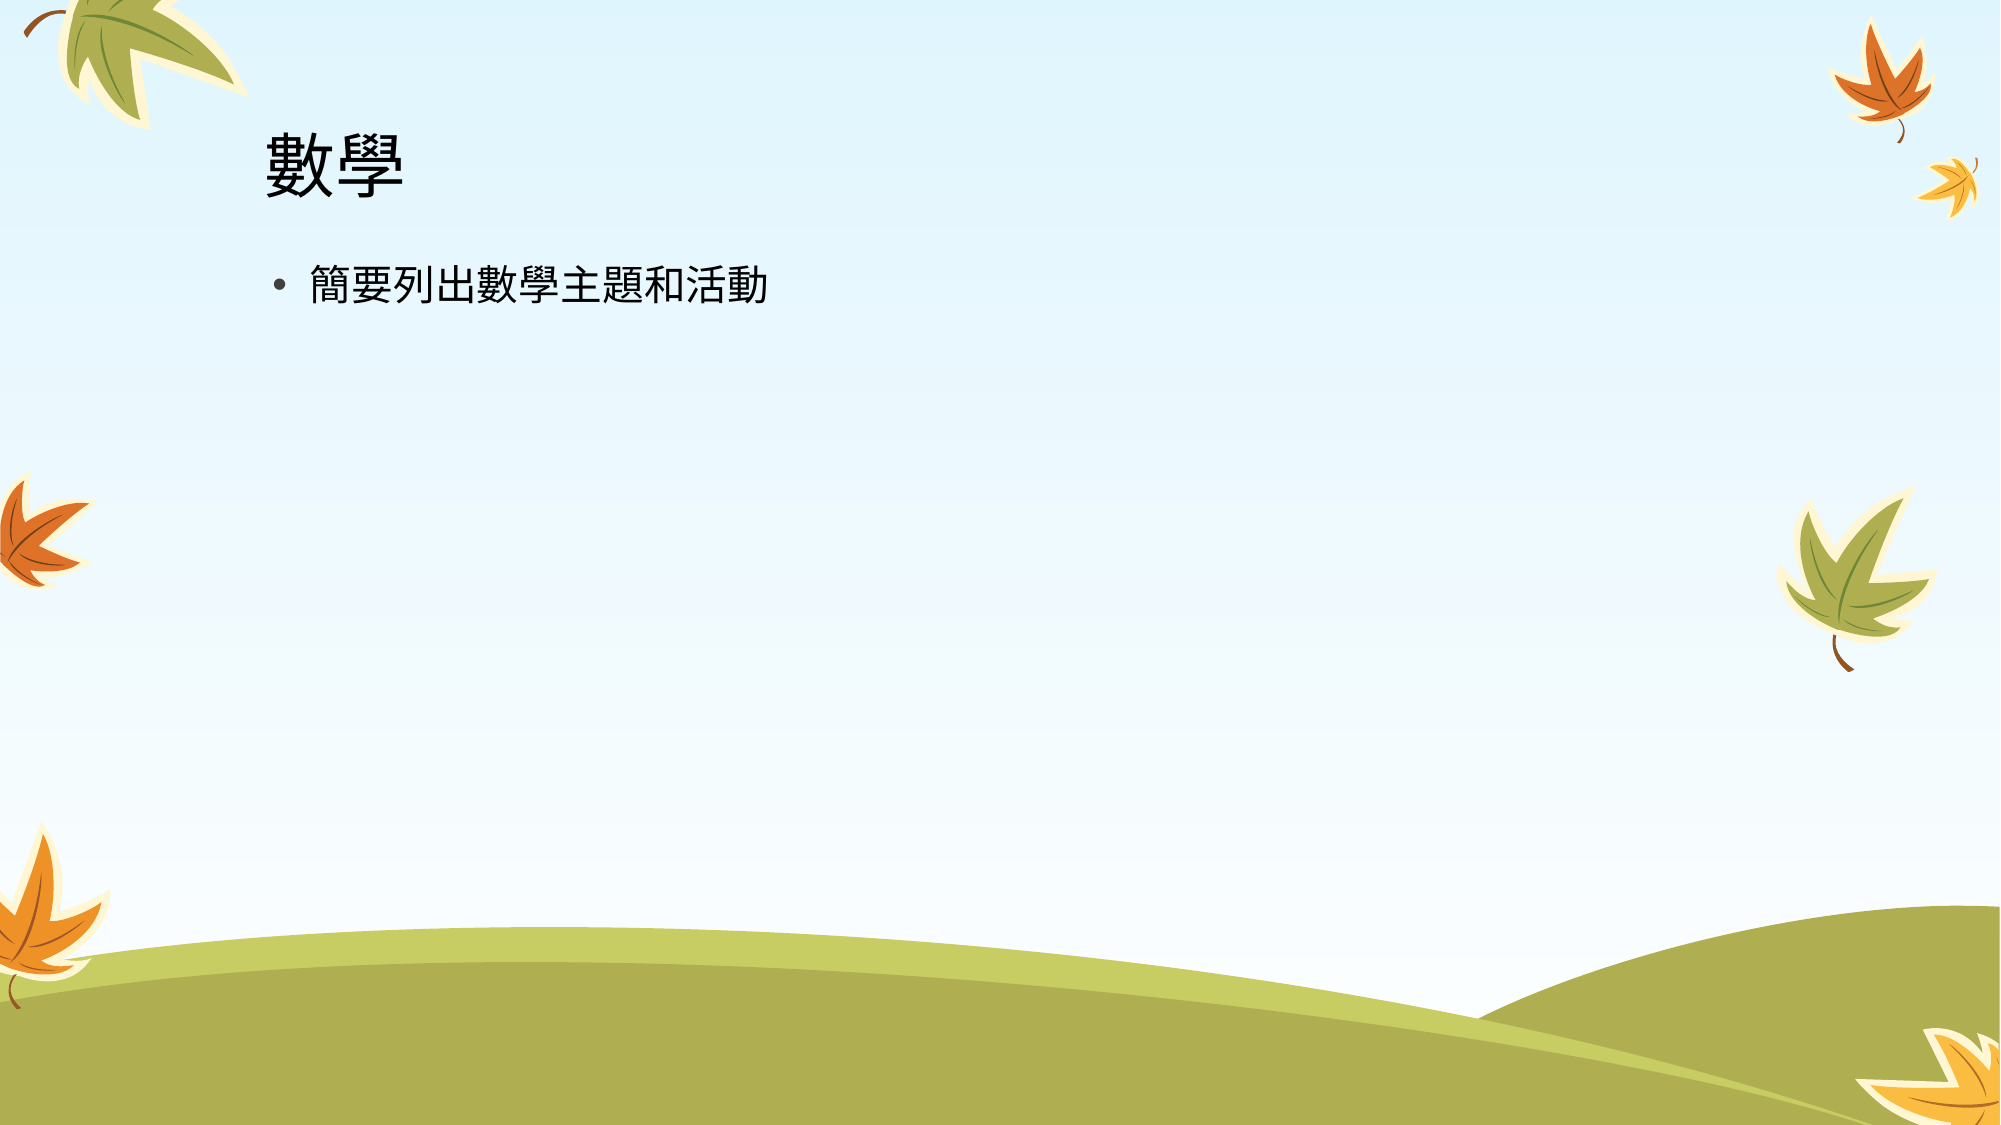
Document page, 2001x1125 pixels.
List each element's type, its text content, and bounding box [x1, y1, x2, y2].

list 簡要列出數學主題和活動 [249, 251, 1750, 919]
title 數學 [249, 12, 1749, 216]
